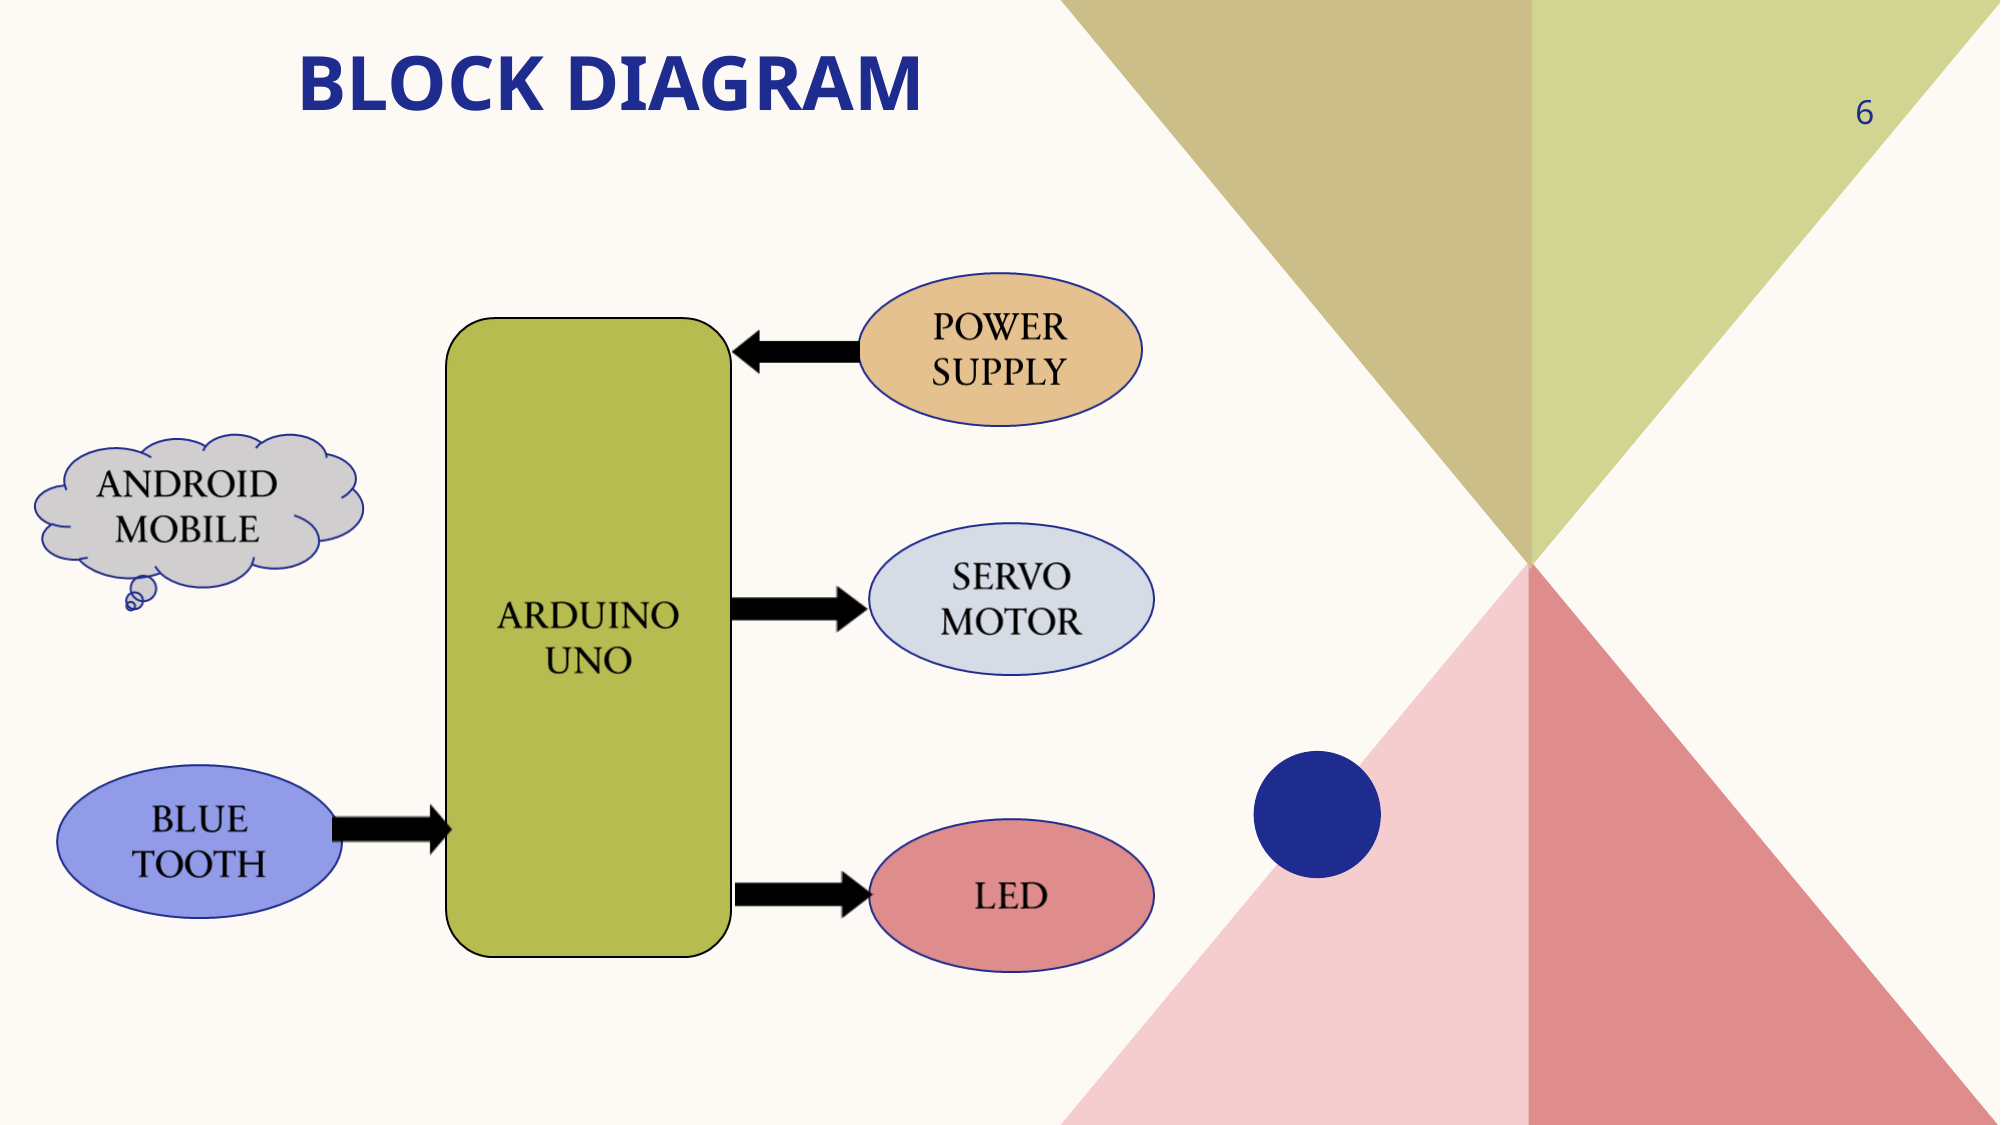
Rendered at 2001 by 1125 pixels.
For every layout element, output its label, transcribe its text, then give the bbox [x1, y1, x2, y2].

picture [56, 317, 1155, 958]
slide_number 6 [1699, 75, 1875, 153]
title BLOCK DIAGRAM [281, 0, 1361, 126]
picture [33, 433, 365, 612]
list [856, 272, 1143, 427]
picture [734, 818, 1155, 973]
